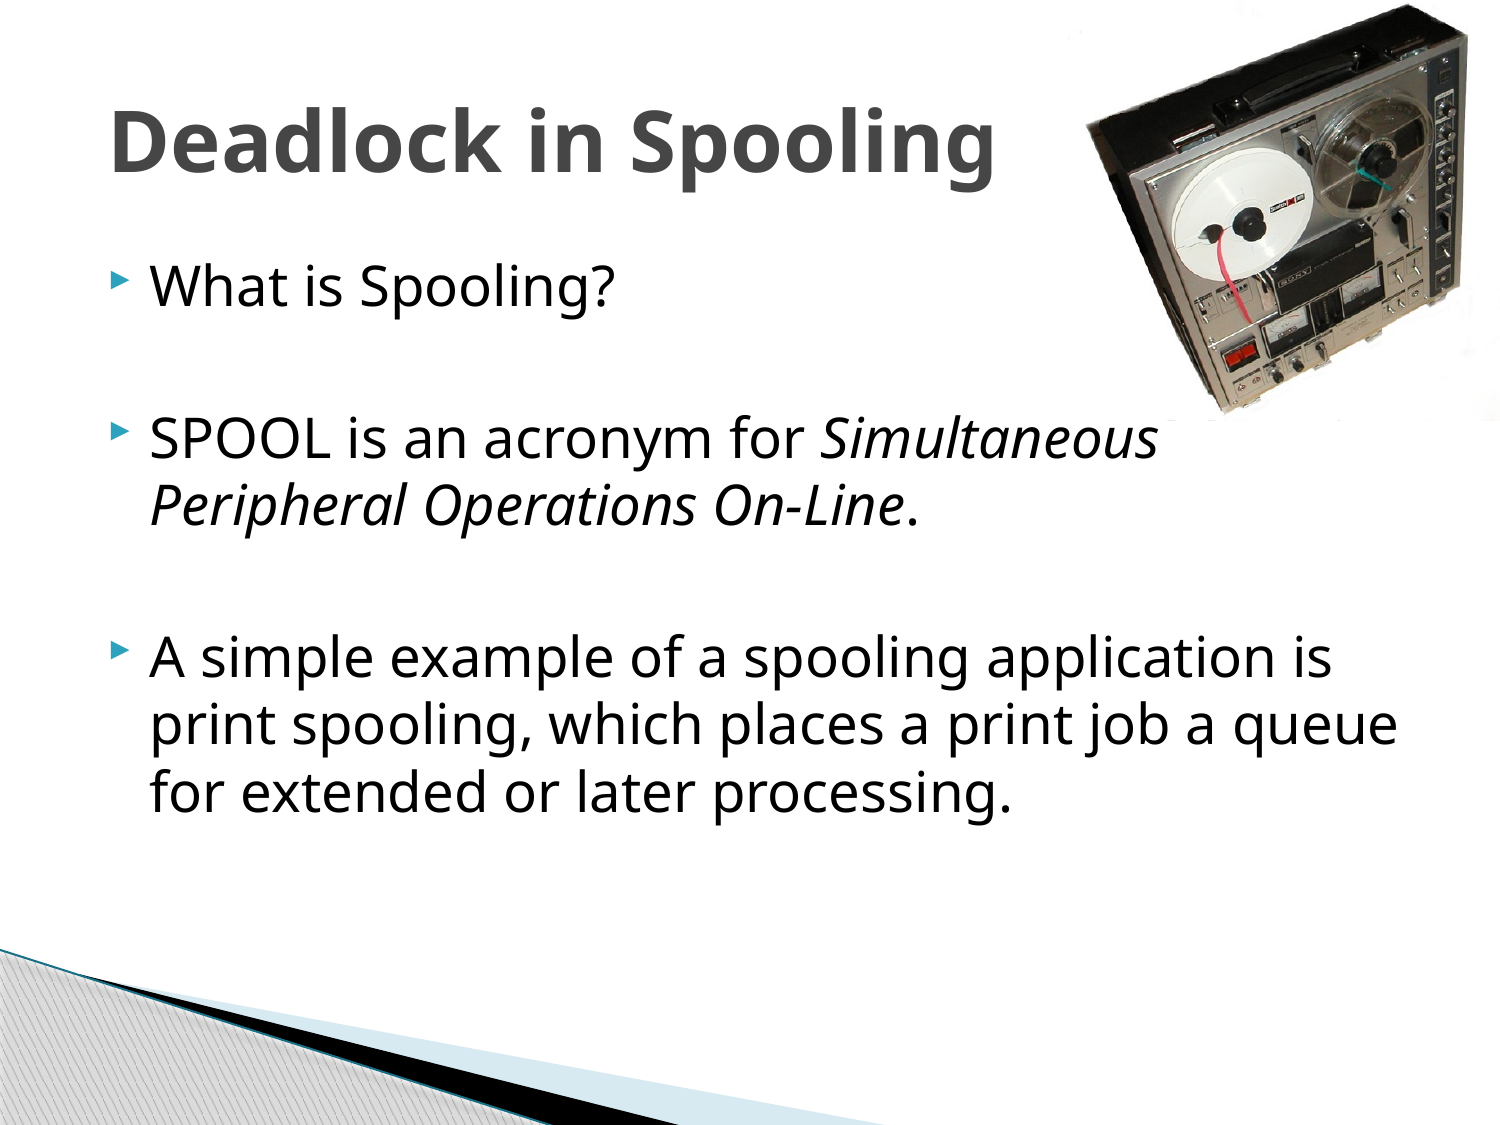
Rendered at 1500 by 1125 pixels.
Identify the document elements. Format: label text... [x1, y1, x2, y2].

list What is Spooling? SPOOL is an acronym for Simultaneous Peripheral Operations On-Line. A simple example of a spooling application is print spooling, which places a print job a queue for extended or later processing. [75, 243, 1425, 986]
picture [1068, 0, 1500, 421]
title Deadlock in Spooling [75, 45, 1062, 233]
